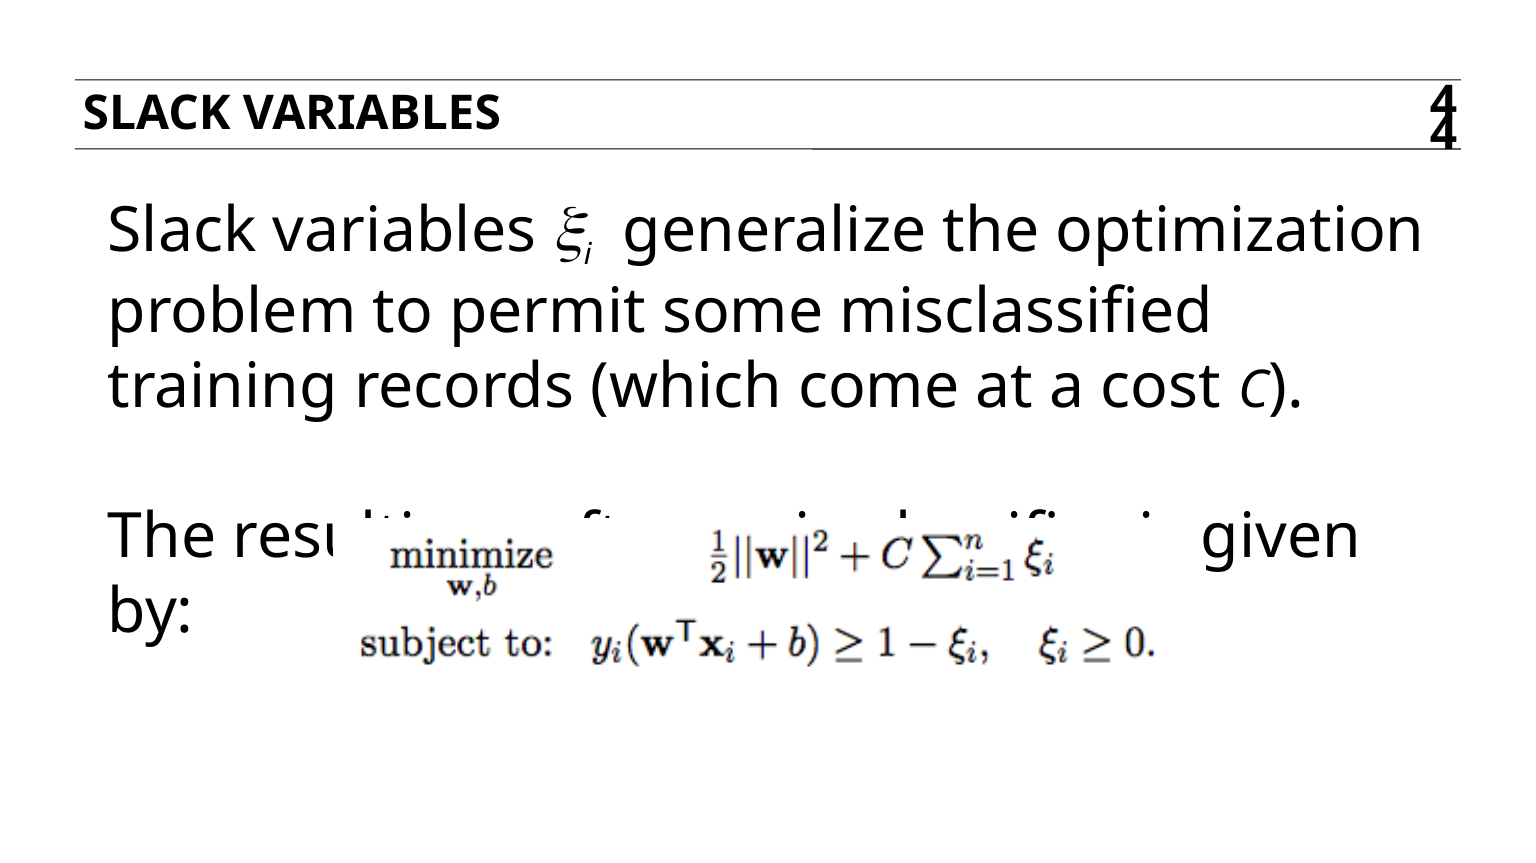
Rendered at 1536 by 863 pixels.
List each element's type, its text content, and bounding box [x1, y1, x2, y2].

text_box Slack variables xi generalize the optimization problem to permit some misclassified training records (which come at a cost C). The resulting soft margin classifier is given by: This an example of bias-variance tradeoff. [92, 181, 1468, 863]
picture [332, 518, 1201, 688]
slide_number 44 [1419, 86, 1461, 138]
list Slack variables [67, 81, 1118, 132]
